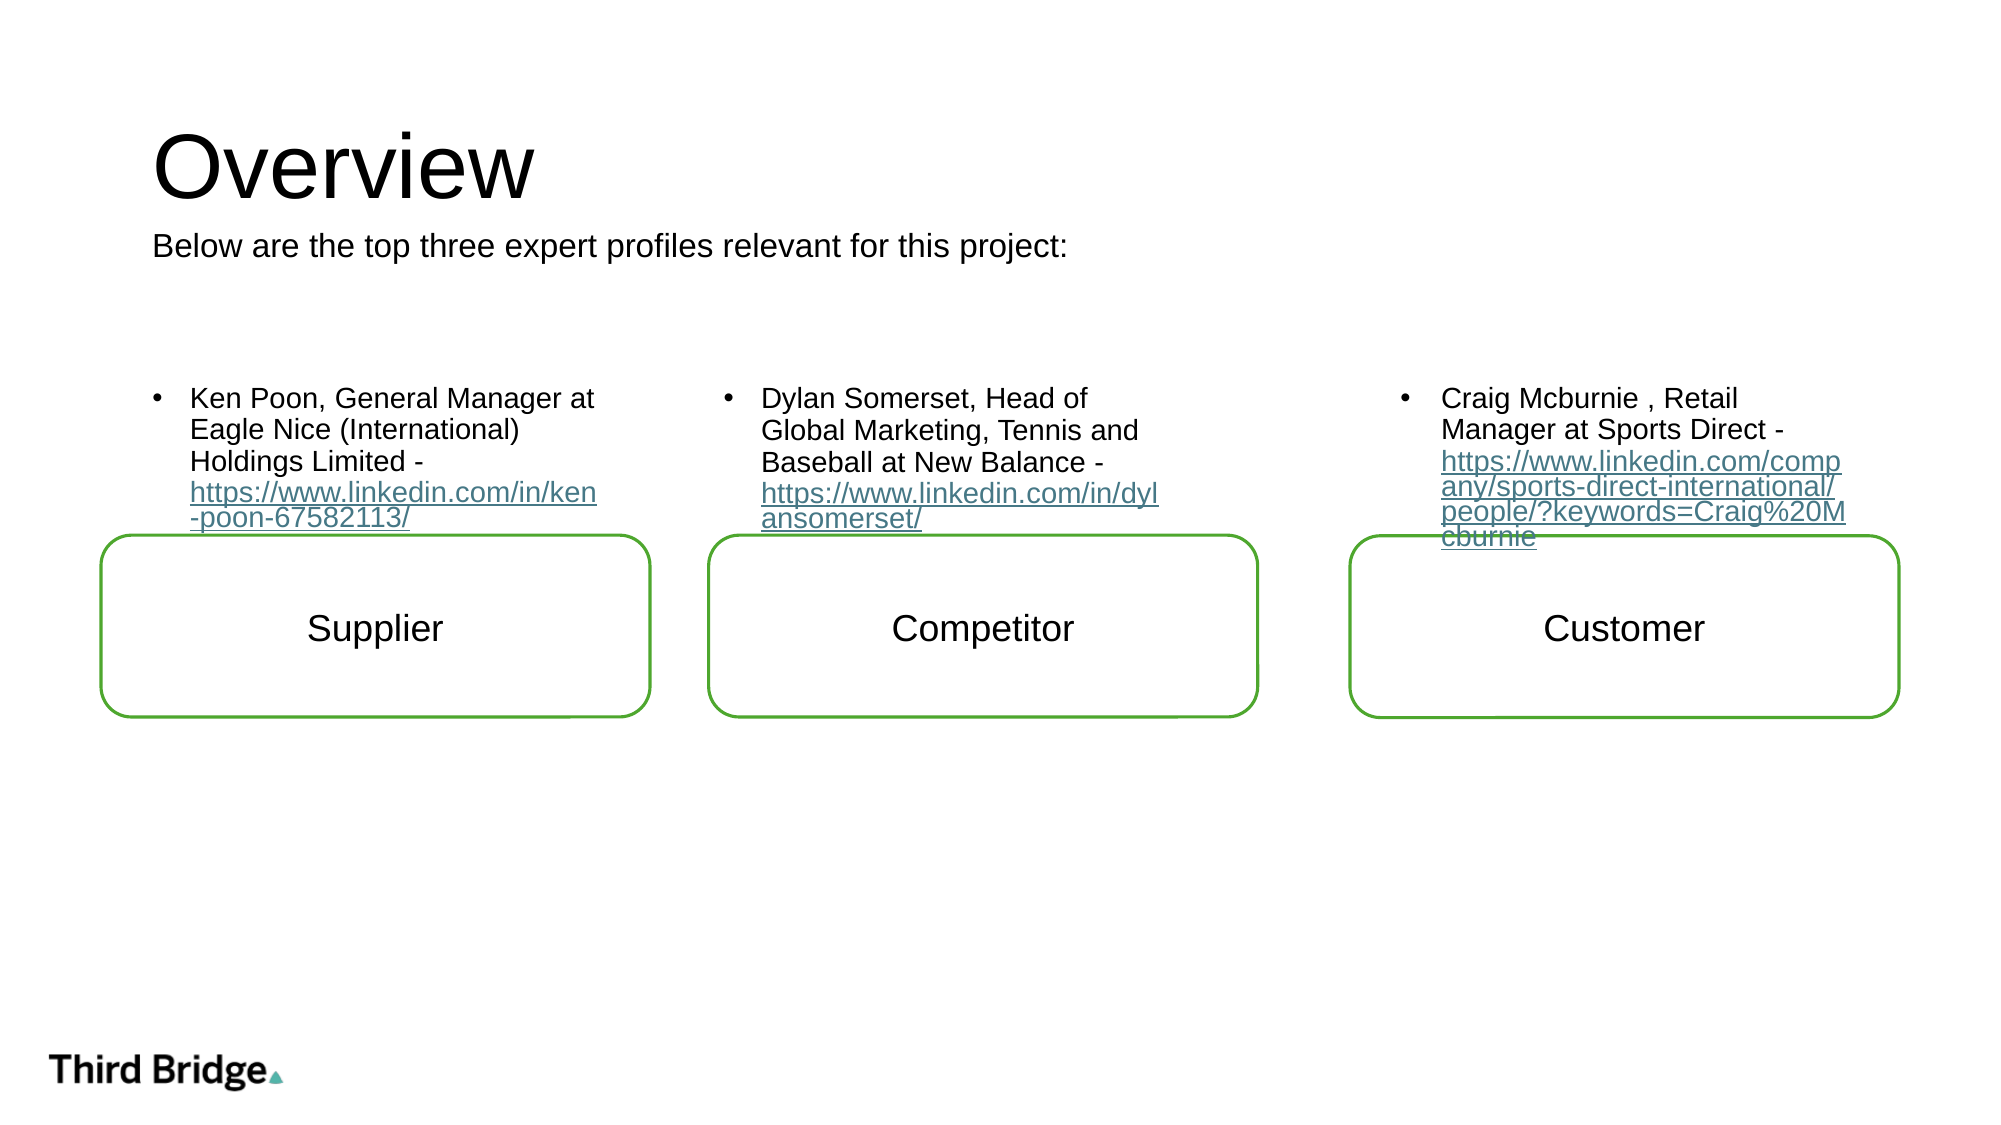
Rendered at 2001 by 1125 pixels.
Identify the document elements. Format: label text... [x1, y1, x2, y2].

text_box Supplier [99, 533, 652, 719]
title Overview [137, 59, 1863, 278]
text_box Competitor [707, 533, 1260, 719]
text_box Customer [1348, 534, 1901, 720]
text_box Craig Mcburnie , Retail Manager at Sports Direct - https://www.linkedin.com/company/sports-direct-international/people/?keywords=Craig%20Mcburnie [1385, 375, 1862, 536]
text_box Below are the top three expert profiles relevant for this project: [137, 216, 1386, 272]
text_box Dylan Somerset, Head of Global Marketing, Tennis and Baseball at New Balance - https://www.linkedin.com/in/dylansomerset/ [708, 376, 1185, 536]
list Ken Poon, General Manager at Eagle Nice (International) Holdings Limited - https://www.linkedin.com/in/ken-poon-67582113/ [137, 375, 614, 536]
picture [27, 1024, 300, 1106]
